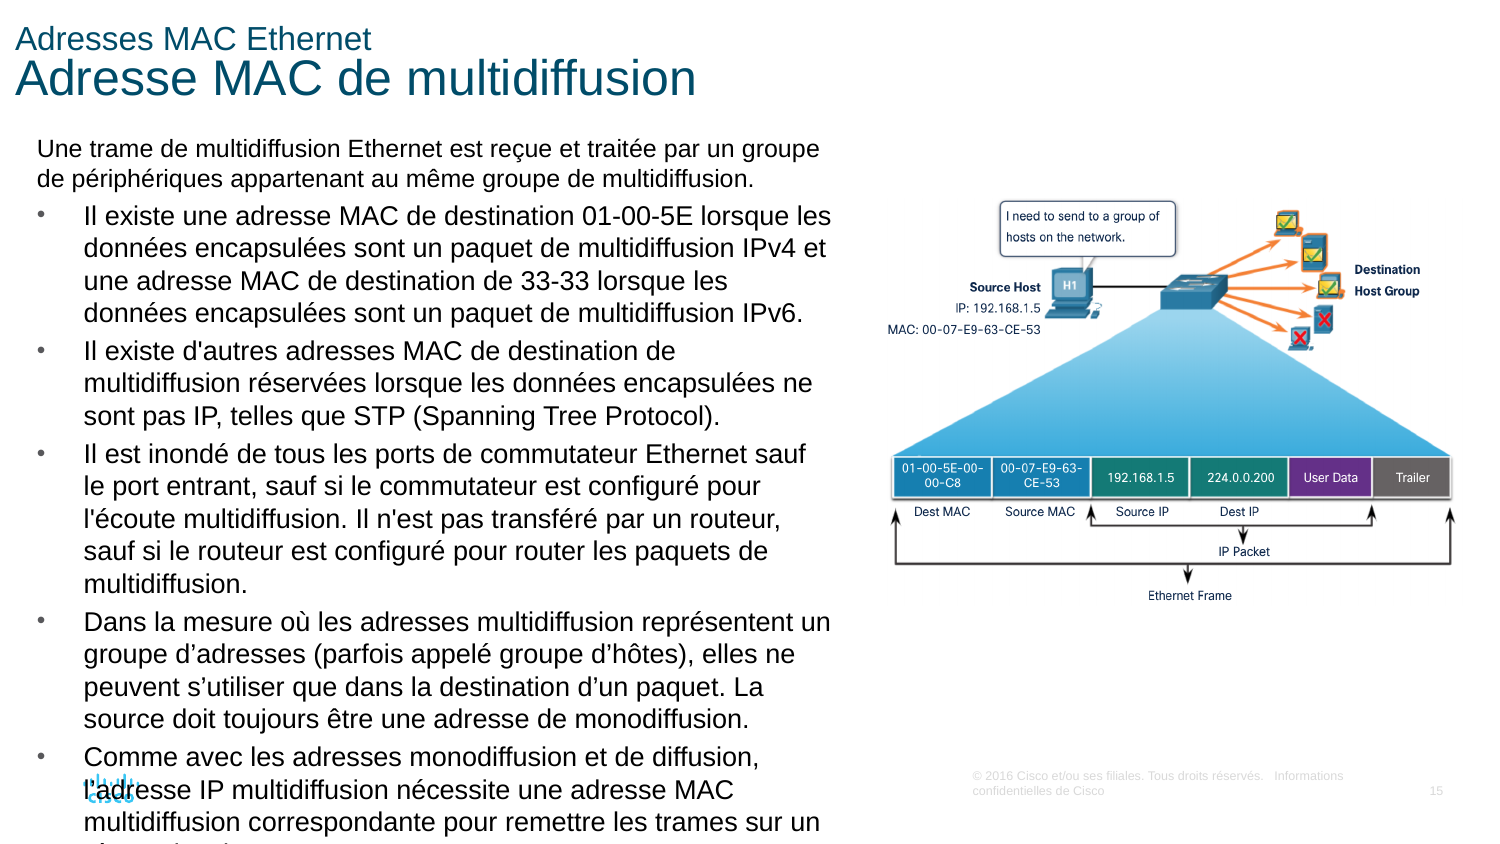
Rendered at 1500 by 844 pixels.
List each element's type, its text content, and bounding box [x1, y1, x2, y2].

picture [870, 198, 1463, 606]
title Adresses MAC Ethernet Adresse MAC de multidiffusion [0, 5, 1369, 126]
list Une trame de multidiffusion Ethernet est reçue et traitée par un groupe de périphériques appartenant au même groupe de multidiffusion. Il existe une adresse MAC de destination 01-00-5E lorsque les données encapsulées sont un paquet de multidiffusion IPv4 et une adresse MAC de destination de 33-33 lorsque les données encapsulées sont un paquet de multidiffusion IPv6. Il existe d'autres adresses MAC de destination de multidiffusion réservées lorsque les données encapsulées ne sont pas IP, telles que STP (Spanning Tree Protocol). Il est inondé de tous les ports de commutateur Ethernet sauf le port entrant, sauf si le commutateur est configuré pour l'écoute multidiffusion. Il n'est pas transféré par un routeur, sauf si le routeur est configuré pour router les paquets de multidiffusion. Dans la mesure où les adresses multidiffusion représentent un groupe d’adresses (parfois appelé groupe d’hôtes), elles ne peuvent s’utiliser que dans la destination d’un paquet. La source doit toujours être une adresse de monodiffusion. Comme avec les adresses monodiffusion et de diffusion, l’adresse IP multidiffusion nécessite une adresse MAC multidiffusion correspondante pour remettre les trames sur un réseau local. [21, 125, 849, 755]
